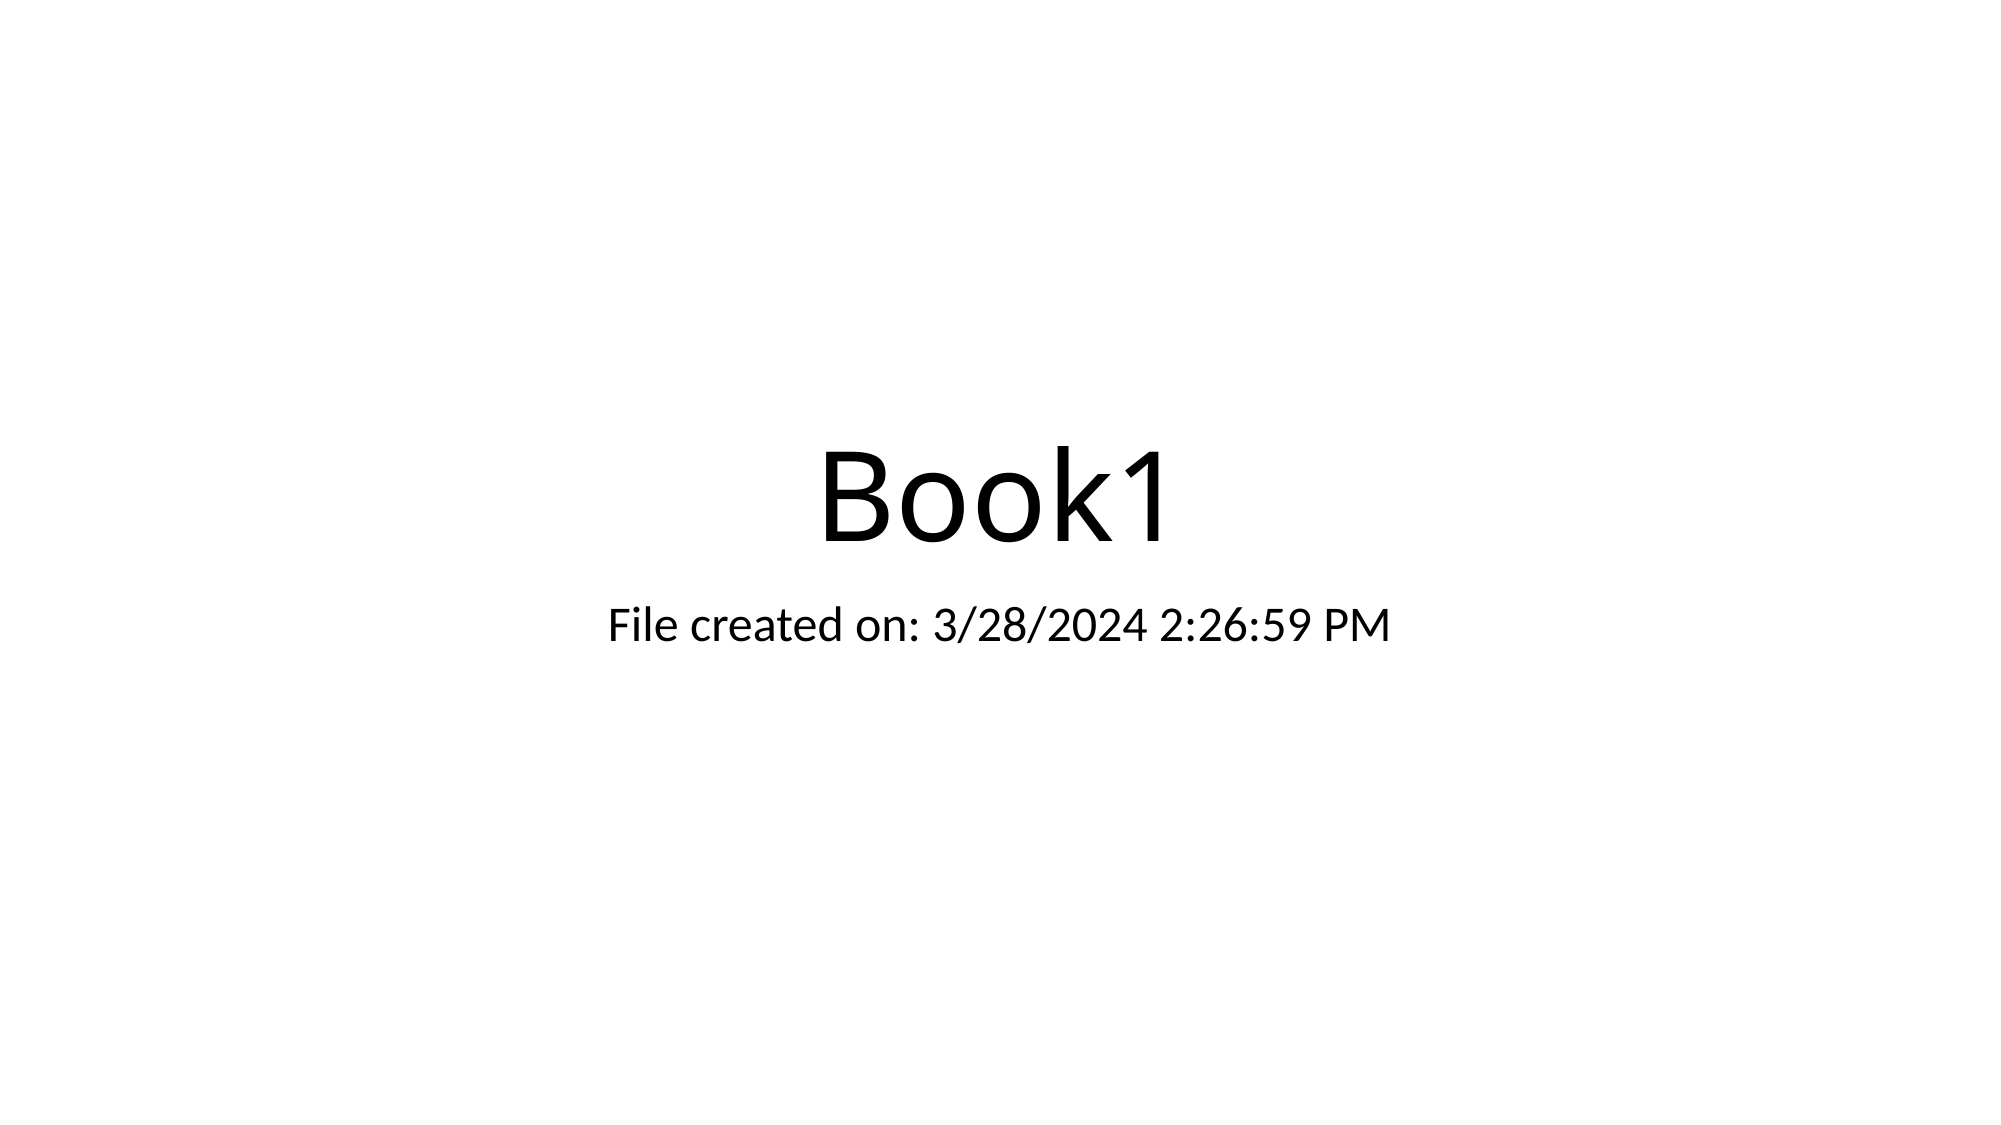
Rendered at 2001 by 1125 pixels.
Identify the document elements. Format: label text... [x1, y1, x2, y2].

title Book1 [249, 184, 1750, 576]
subtitle File created on: 3/28/2024 2:26:59 PM [249, 590, 1750, 863]
